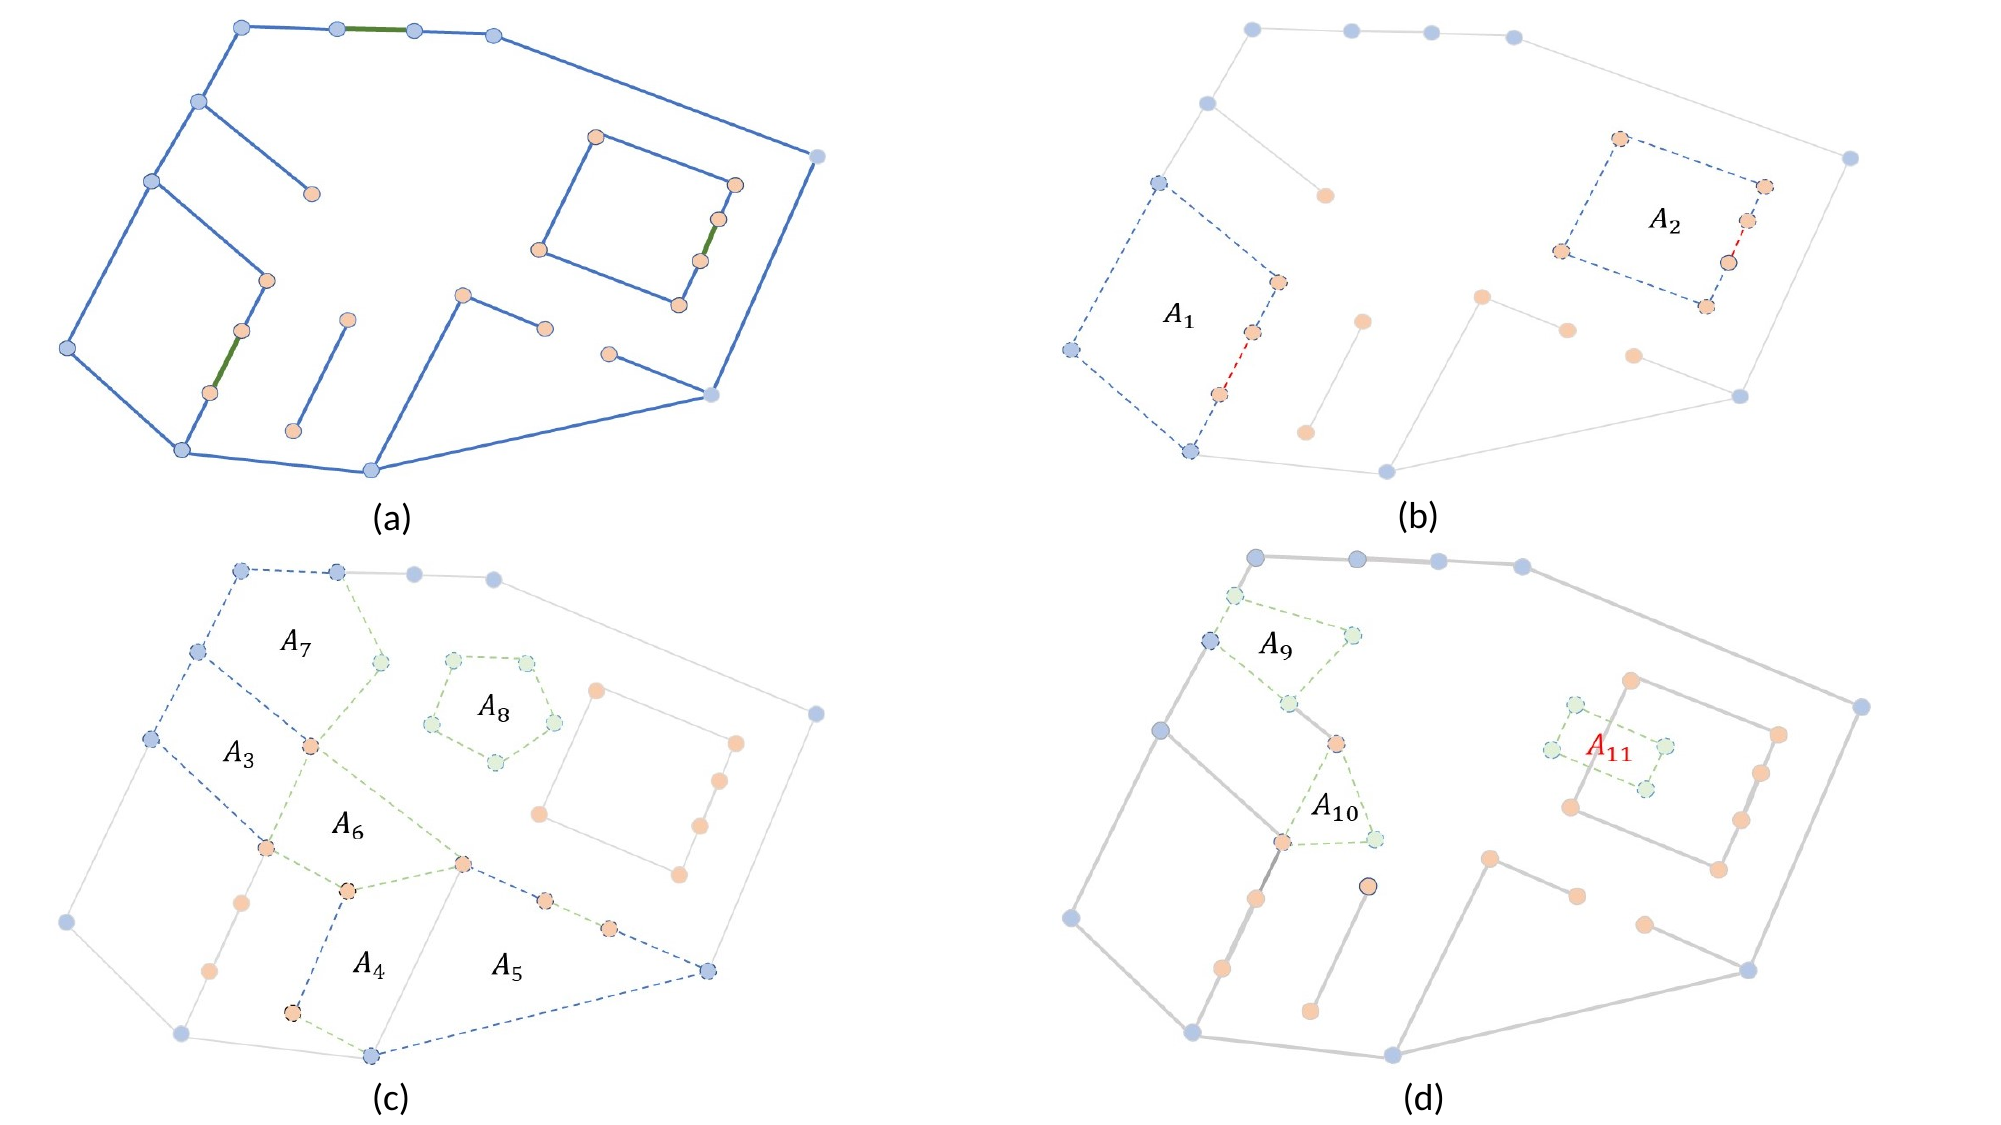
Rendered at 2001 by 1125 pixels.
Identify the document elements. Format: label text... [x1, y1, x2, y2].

picture [49, 547, 830, 1066]
picture [49, 0, 830, 485]
text_box (d) [1388, 1069, 1467, 1125]
picture [1052, 529, 1876, 1069]
text_box (a) [357, 486, 433, 546]
text_box (b) [1382, 485, 1459, 529]
text_box (c) [357, 1066, 436, 1125]
picture [1056, 7, 1865, 485]
